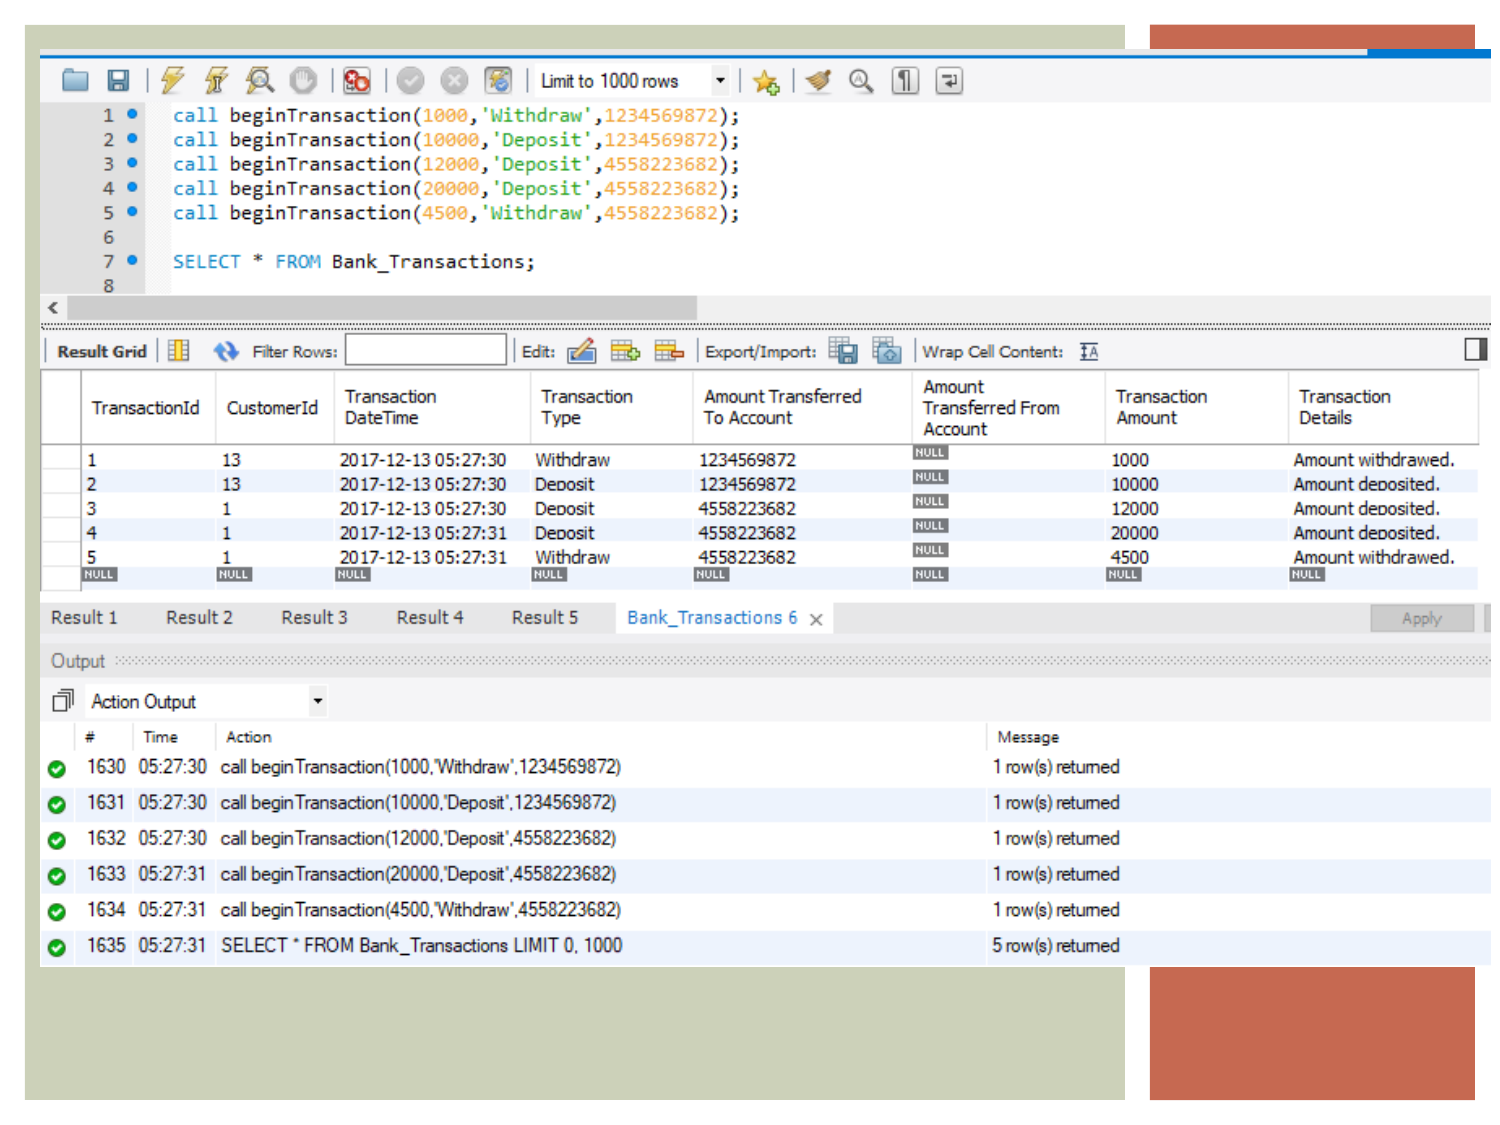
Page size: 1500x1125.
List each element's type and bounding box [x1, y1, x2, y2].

list [24, 24, 1113, 1088]
picture [40, 49, 1492, 967]
